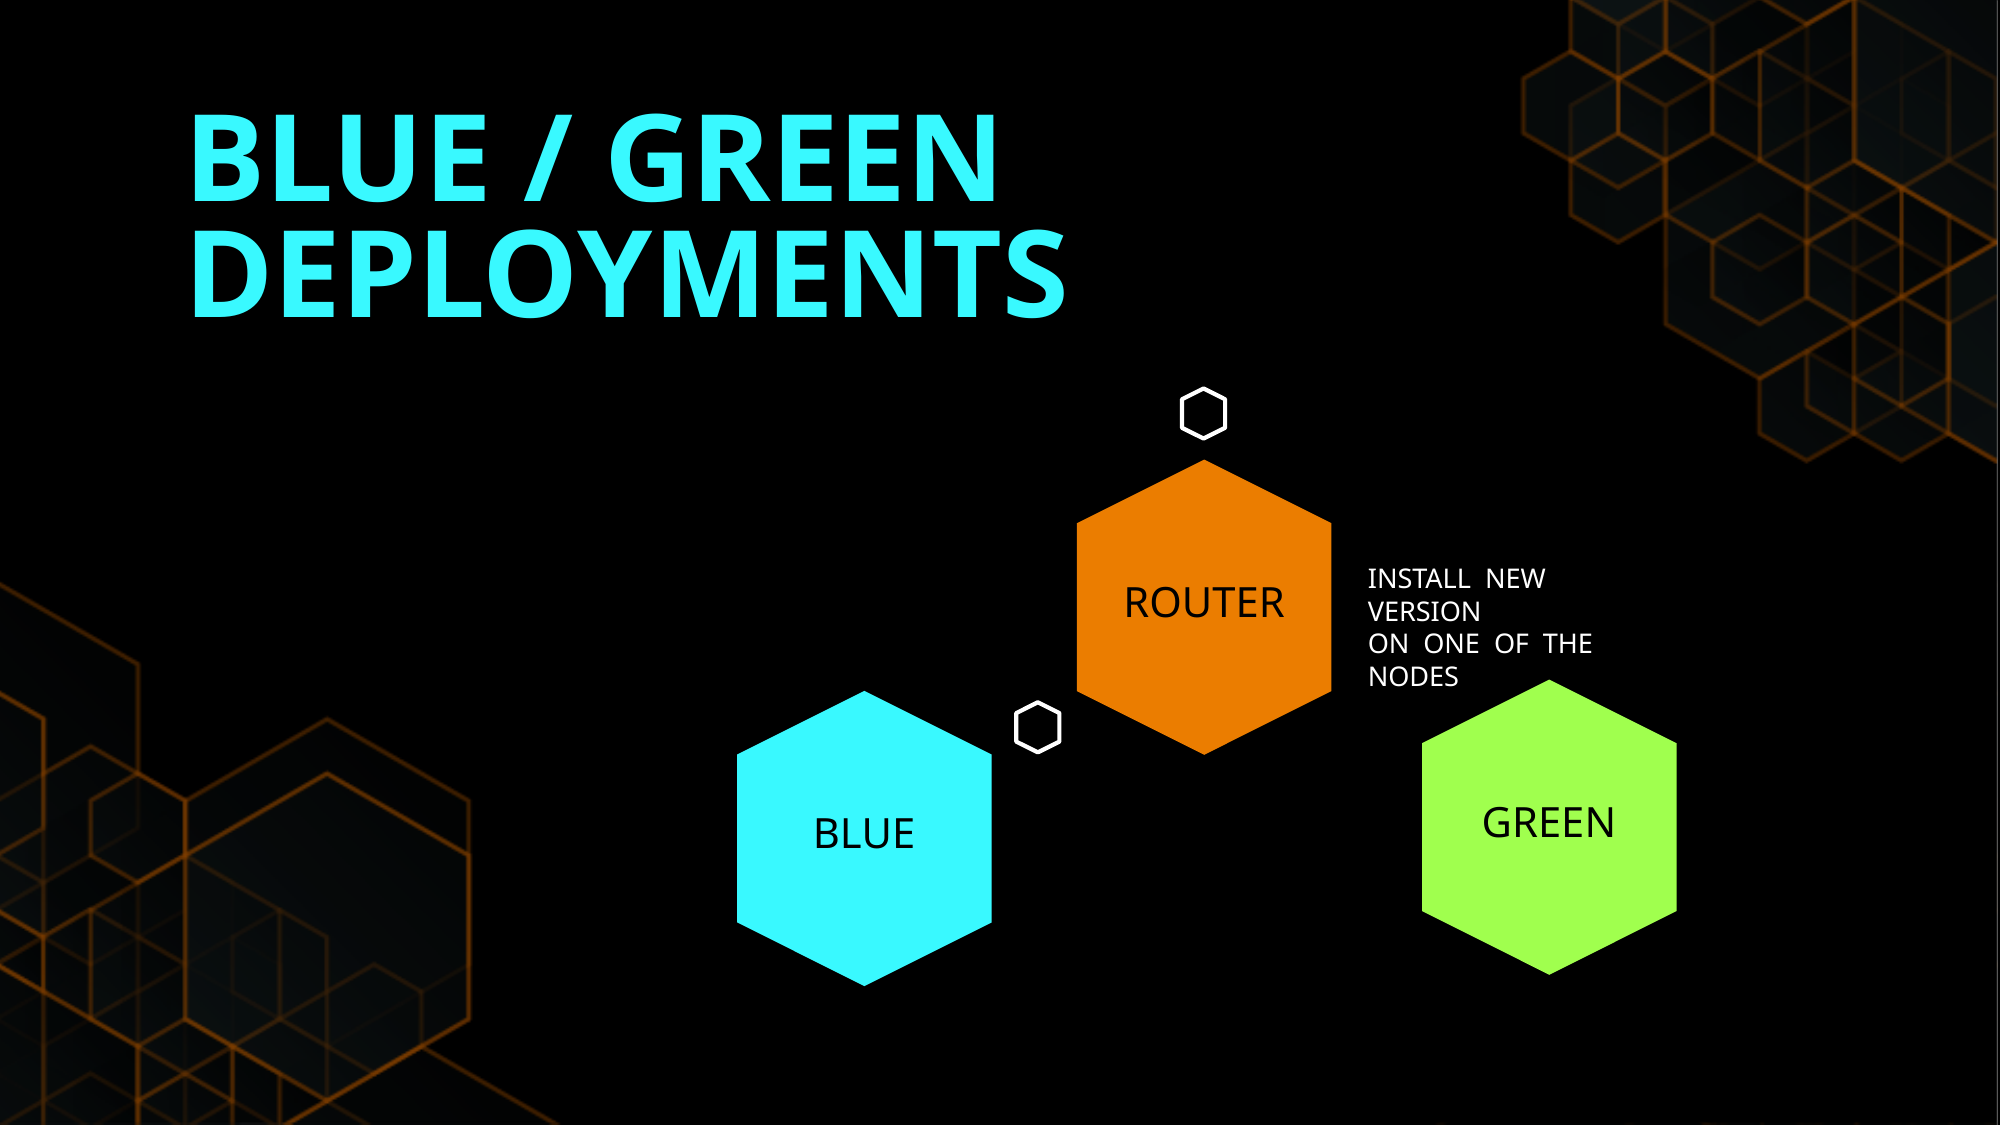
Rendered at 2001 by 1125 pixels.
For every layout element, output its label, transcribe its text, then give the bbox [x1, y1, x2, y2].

text_box BLUE / GREEN DEPLOYMENTS [170, 101, 1797, 349]
picture [0, 0, 2000, 1125]
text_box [736, 388, 1677, 987]
